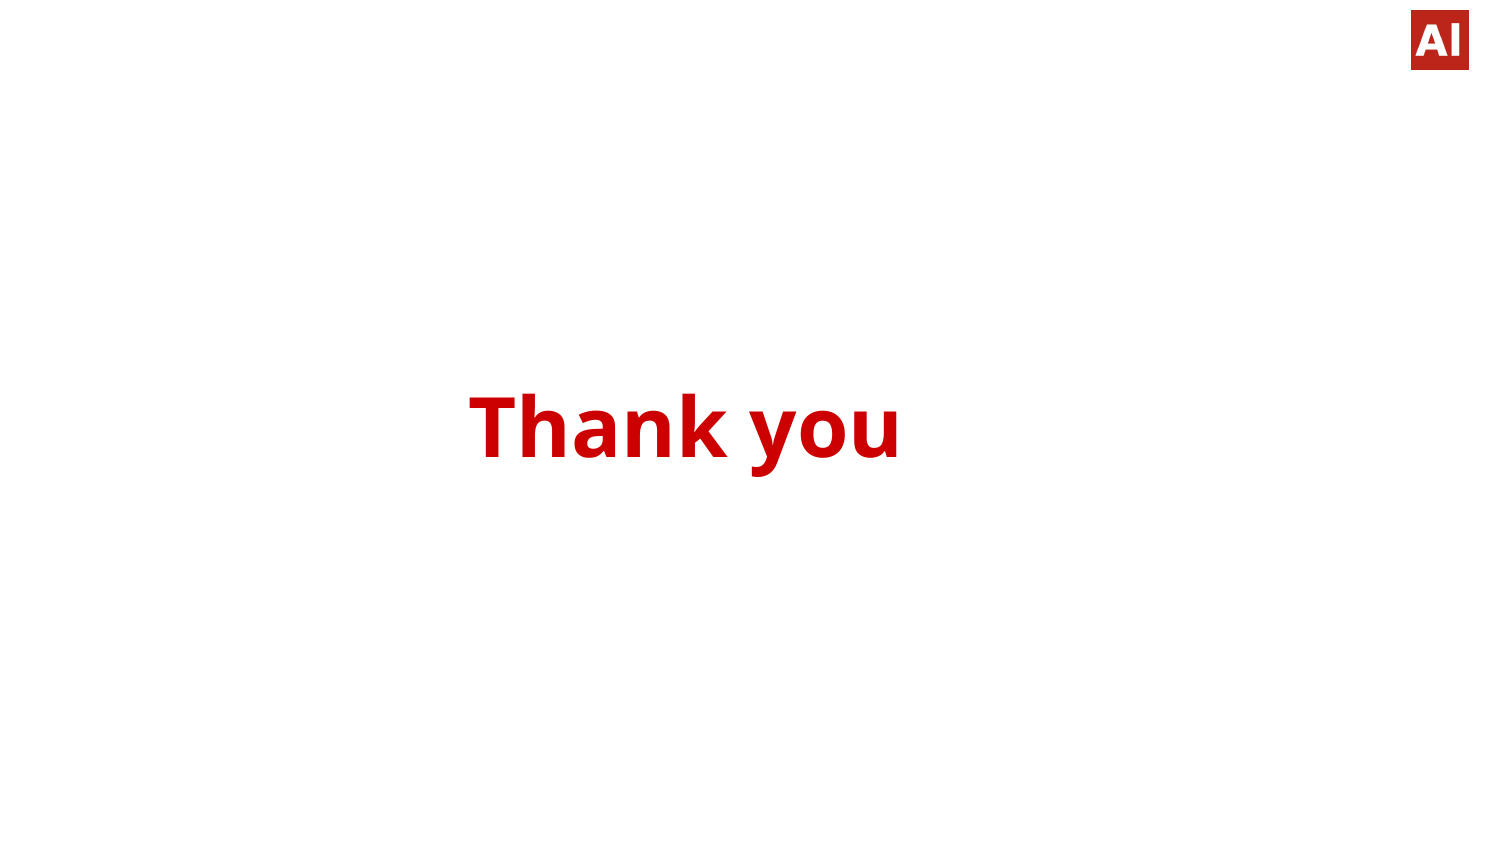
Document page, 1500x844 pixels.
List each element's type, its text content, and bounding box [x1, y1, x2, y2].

list Thank you [0, 166, 1398, 750]
picture [1411, 10, 1469, 70]
